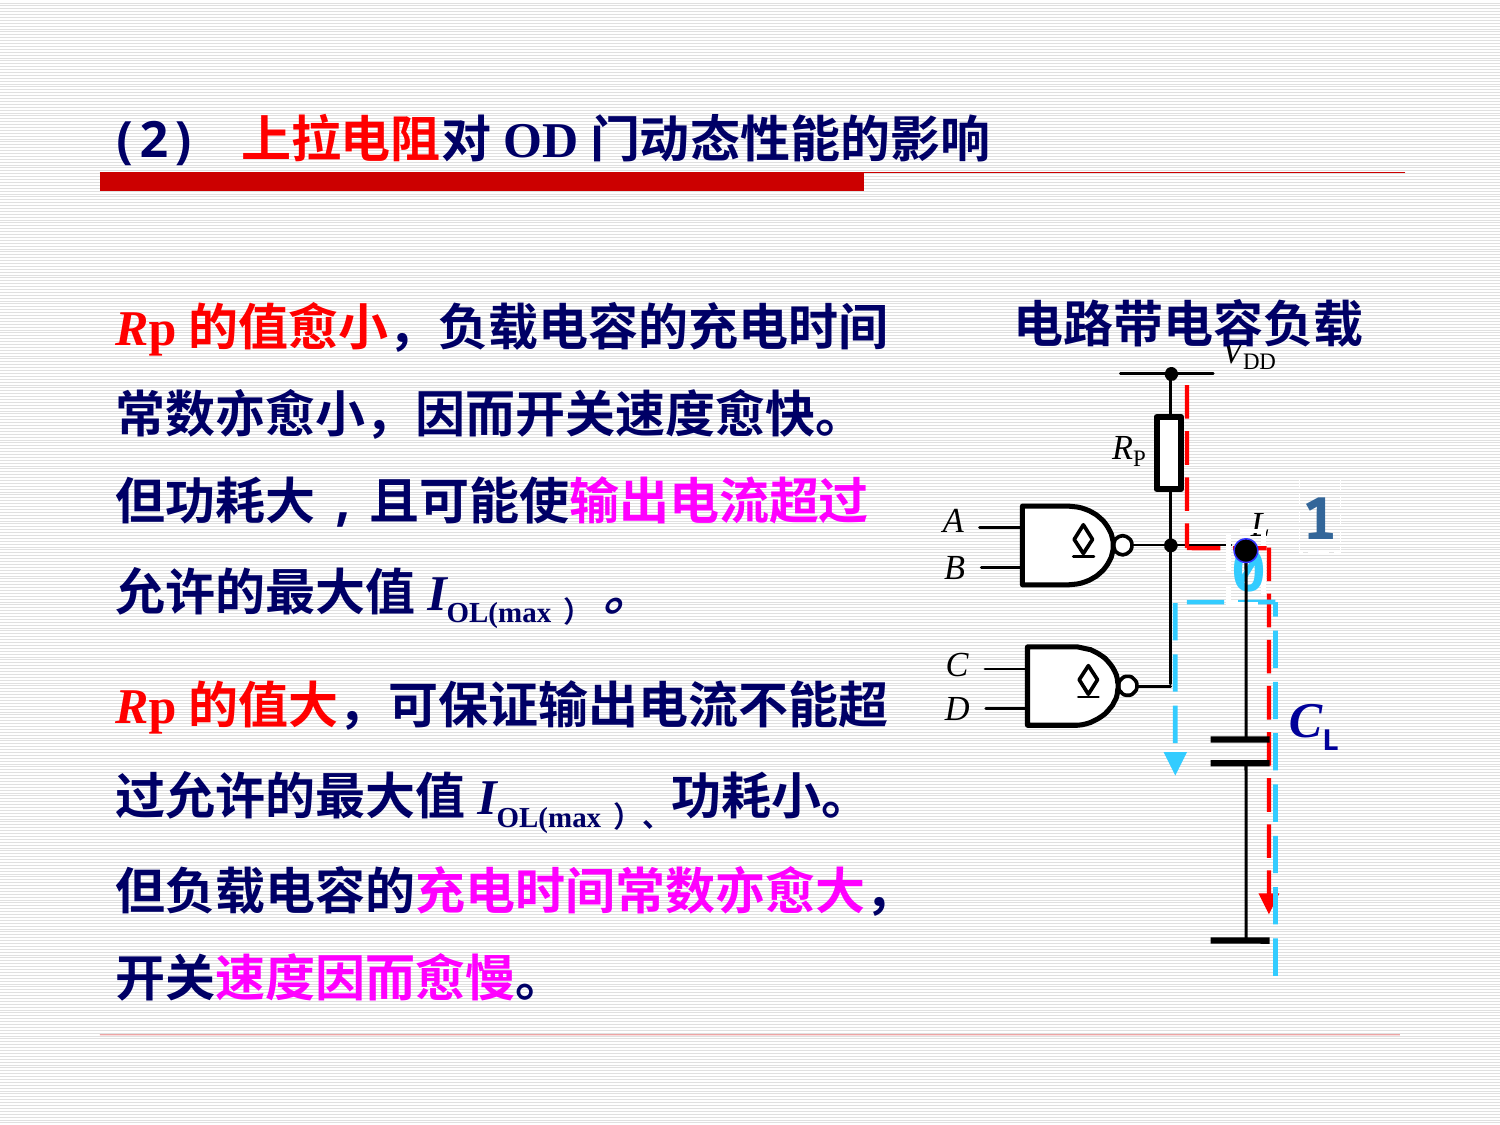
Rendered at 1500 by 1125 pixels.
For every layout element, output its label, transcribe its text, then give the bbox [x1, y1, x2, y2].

text_box Rp的值大，可保证输出电流不能超过允许的最大值IOL(max）、功耗小。但负载电容的充电时间常数亦愈大，开关速度因而愈慢。 [112, 645, 904, 1009]
text_box (2) 上拉电阻对OD门动态性能的影响 [94, 90, 1407, 176]
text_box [921, 319, 1295, 876]
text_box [1210, 538, 1371, 941]
text_box Rp的值愈小，负载电容的充电时间常数亦愈小，因而开关速度愈快。但功耗大,且可能使输出电流超过允许的最大值IOL(max） 。 [112, 266, 904, 631]
text_box 电路带电容负载 [1010, 290, 1367, 355]
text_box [1175, 530, 1276, 976]
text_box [1186, 385, 1339, 538]
